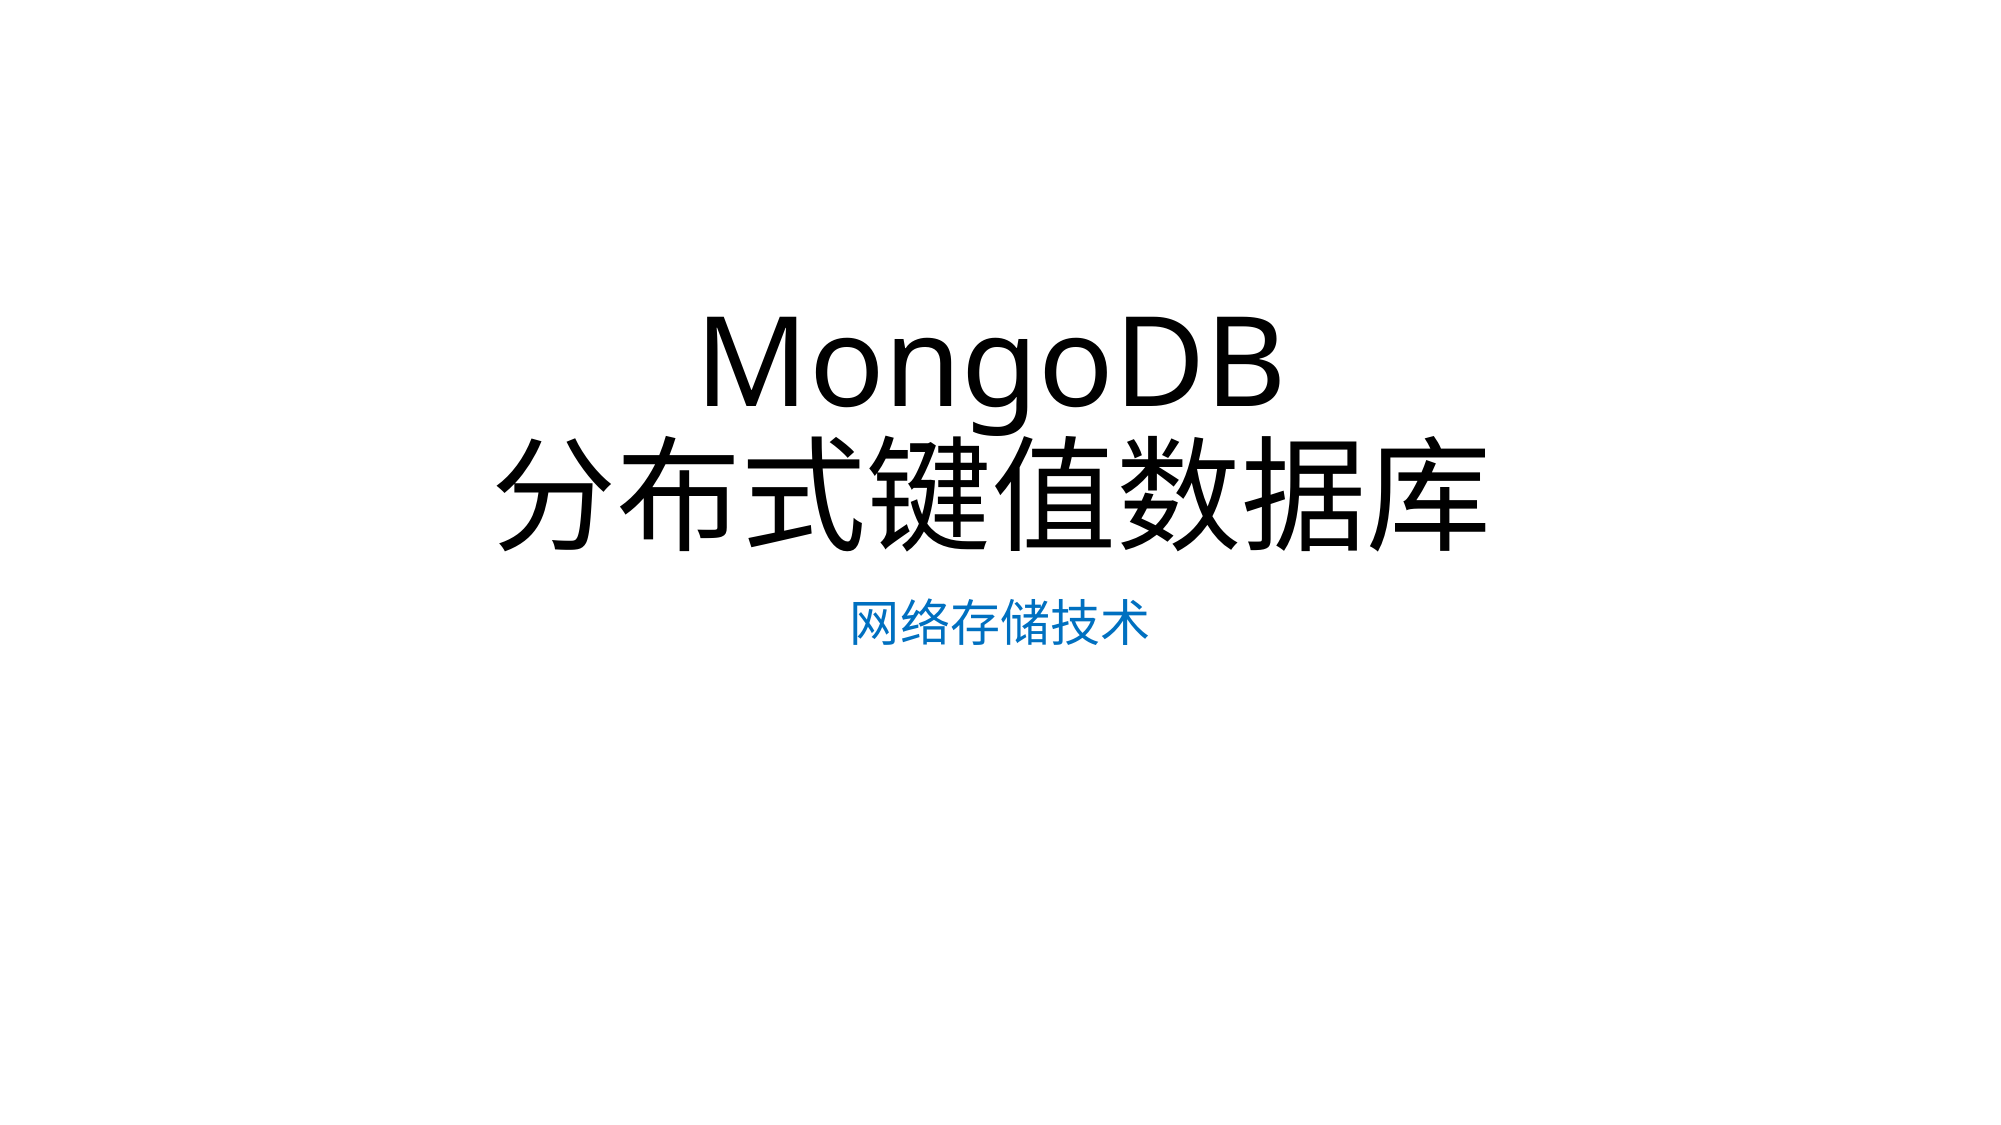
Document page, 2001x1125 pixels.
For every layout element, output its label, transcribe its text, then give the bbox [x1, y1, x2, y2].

title MongoDB 分布式键值数据库 [174, 184, 1809, 576]
subtitle 网络存储技术 [249, 590, 1750, 863]
